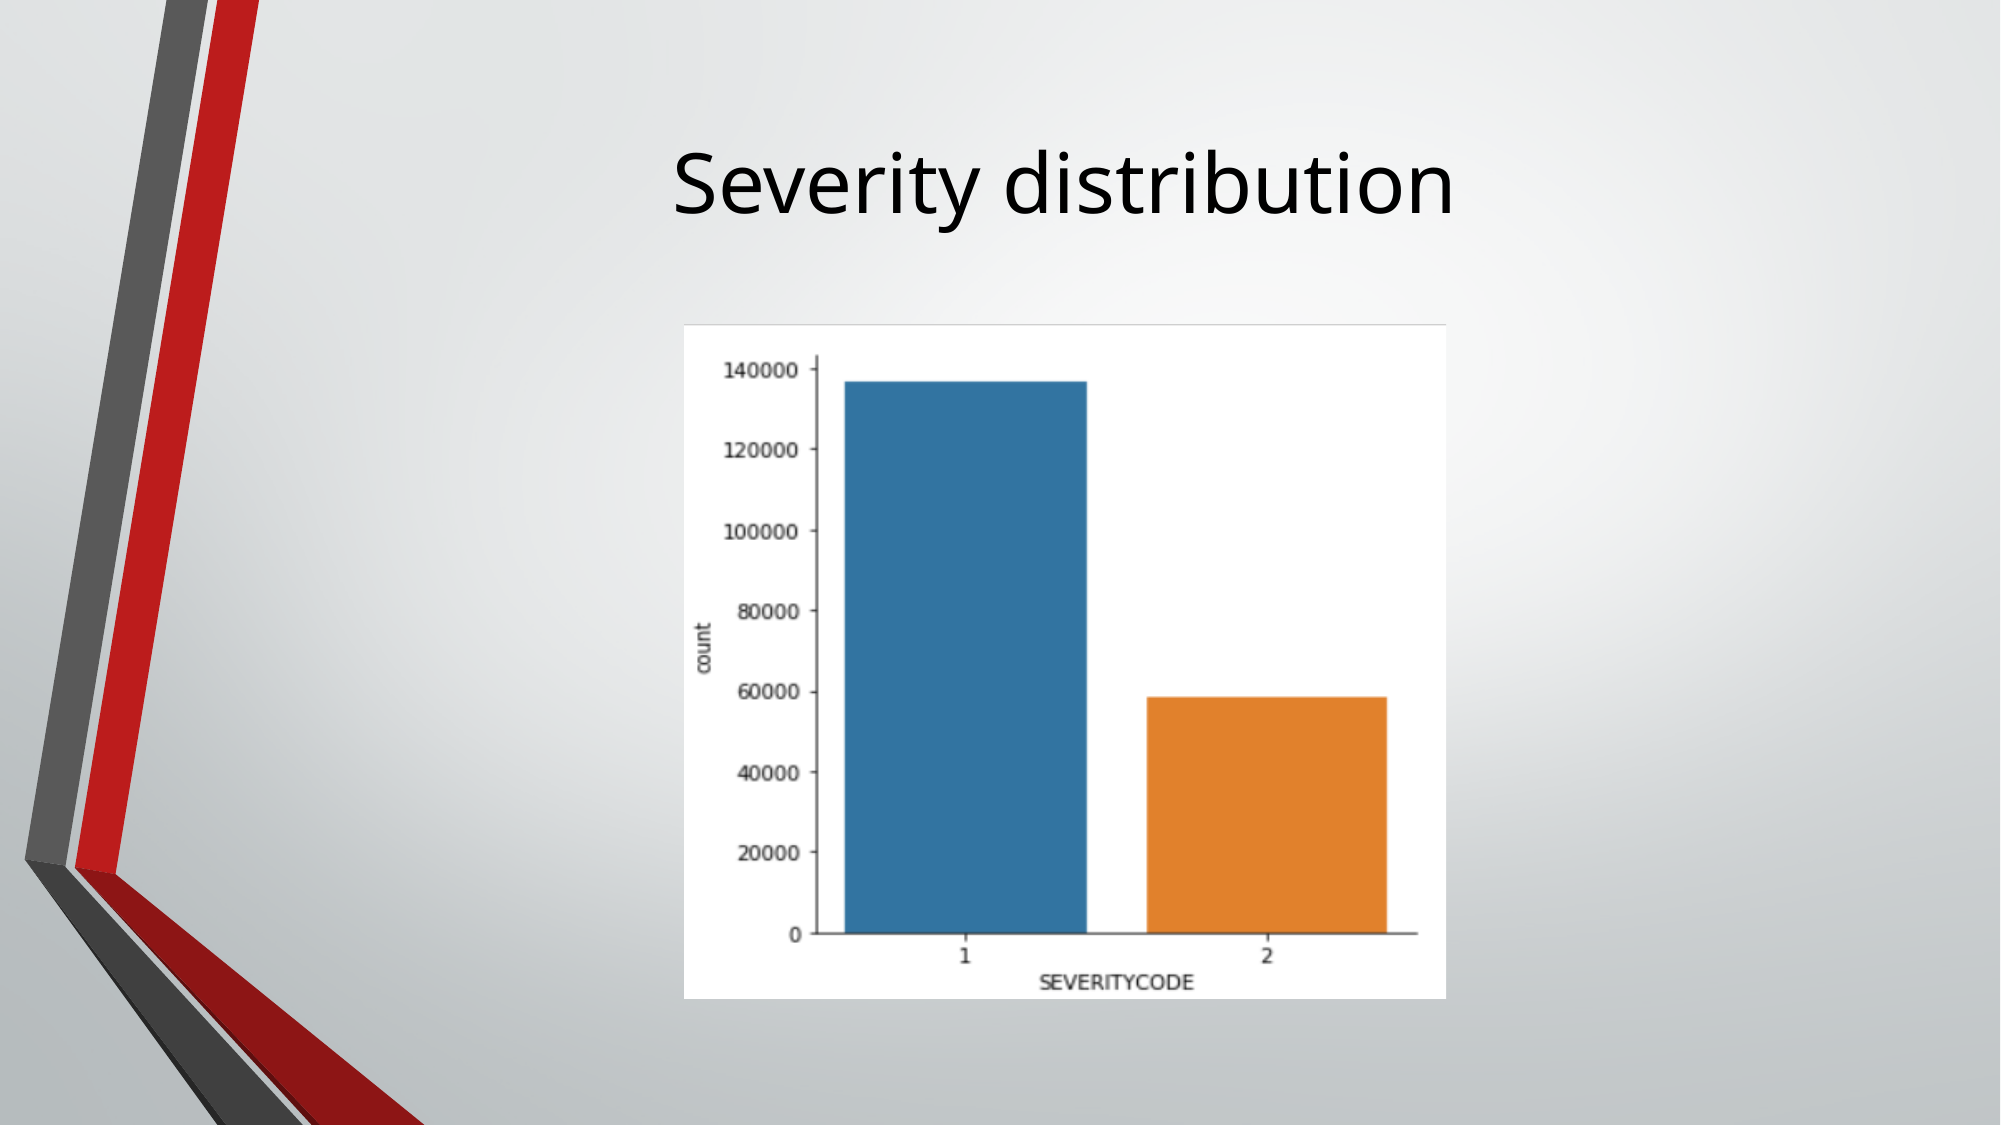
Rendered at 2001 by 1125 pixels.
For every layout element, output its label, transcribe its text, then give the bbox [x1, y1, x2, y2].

title Severity distribution [243, 36, 1887, 325]
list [683, 324, 1447, 999]
